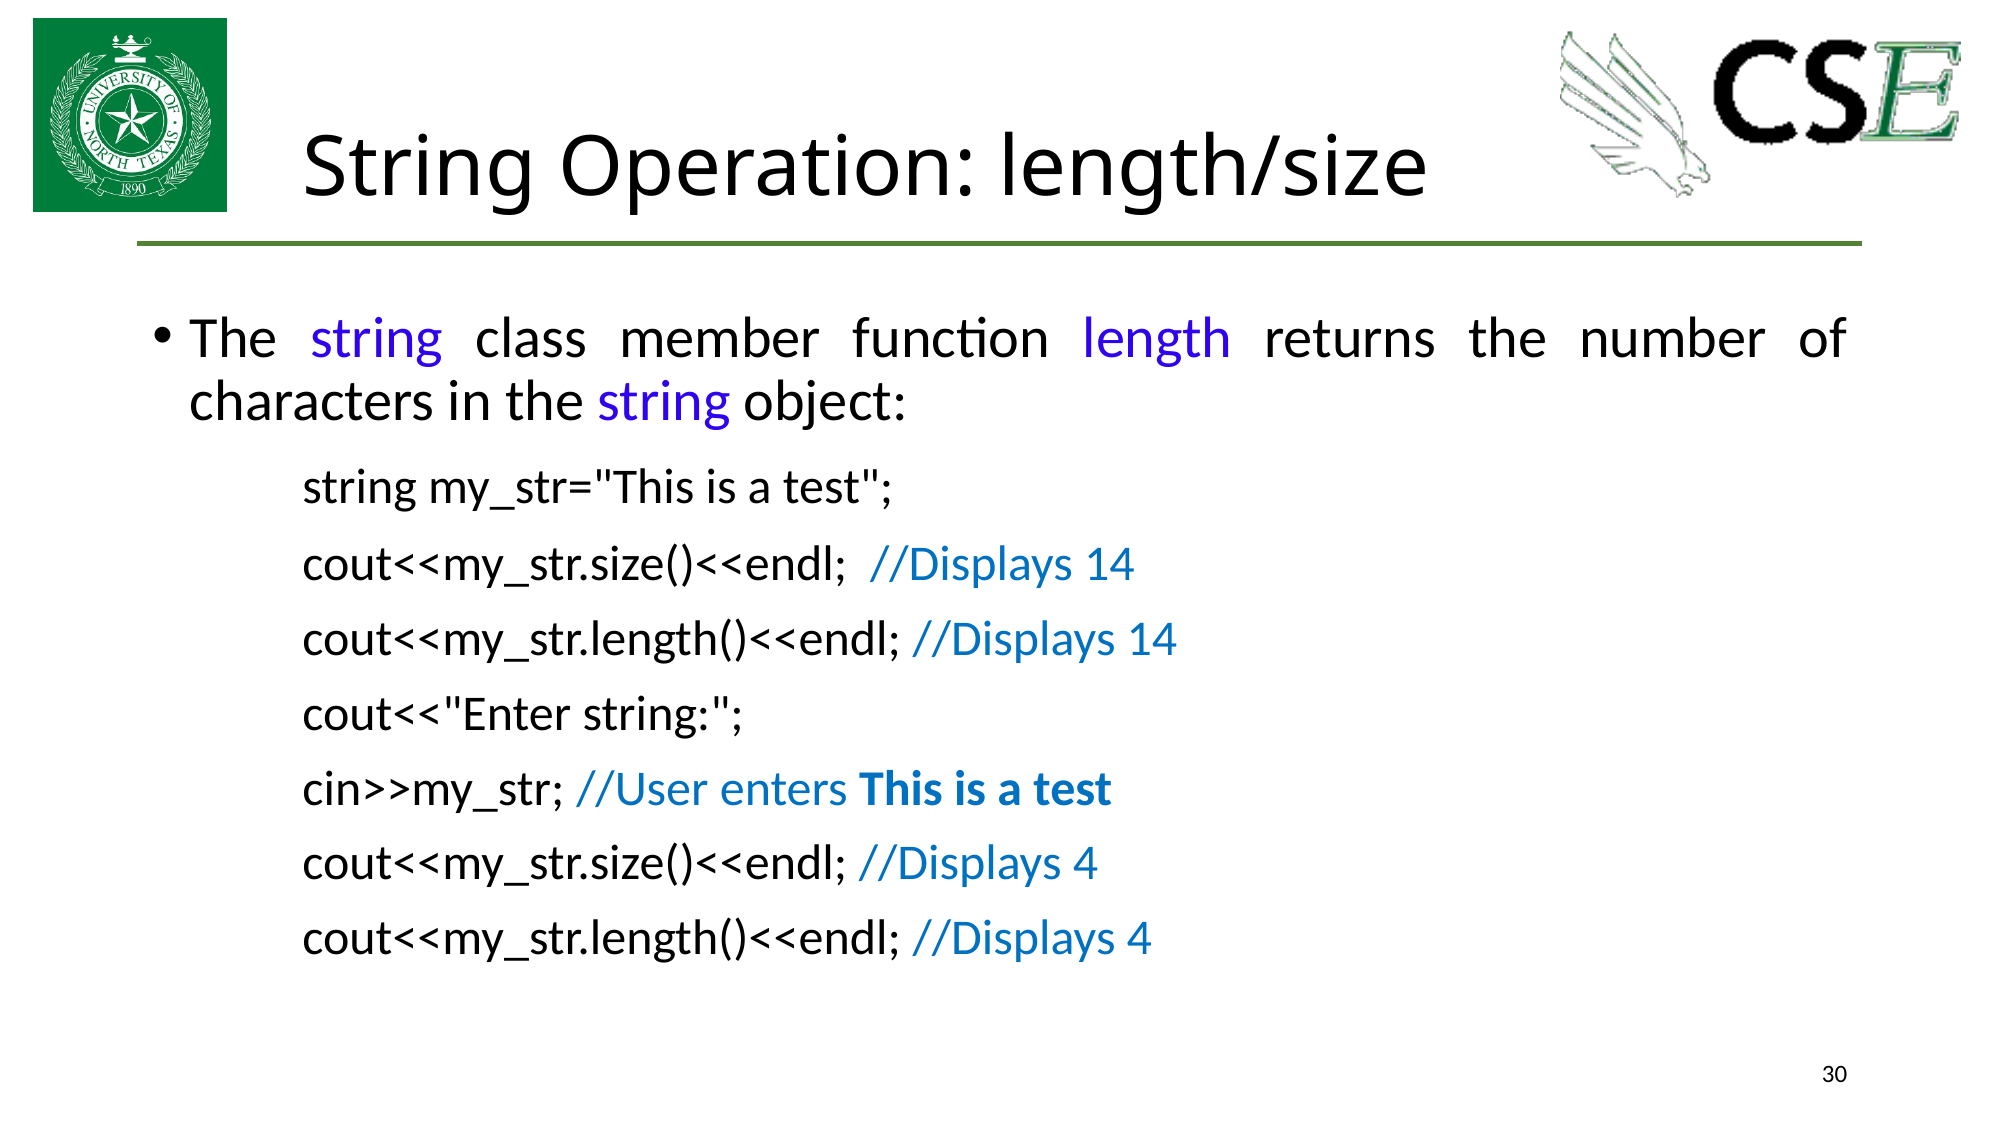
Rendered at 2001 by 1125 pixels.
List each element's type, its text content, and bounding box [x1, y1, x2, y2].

picture [33, 18, 227, 212]
title String Operation: length/size [137, 59, 1863, 278]
picture [1560, 30, 1961, 200]
list The string class member function length returns the number of characters in the string object: string my_str="This is a test"; cout<<my_str.size()<<endl; //Displays 14 cout<<my_str.length()<<endl; //Displays 14 cout<<"Enter string:"; cin>>my_str; //User enters This is a test cout<<my_str.size()<<endl; //Displays 4 cout<<my_str.length()<<endl; //Displays 4 [137, 299, 1863, 1014]
slide_number 30 [1412, 1042, 1863, 1103]
